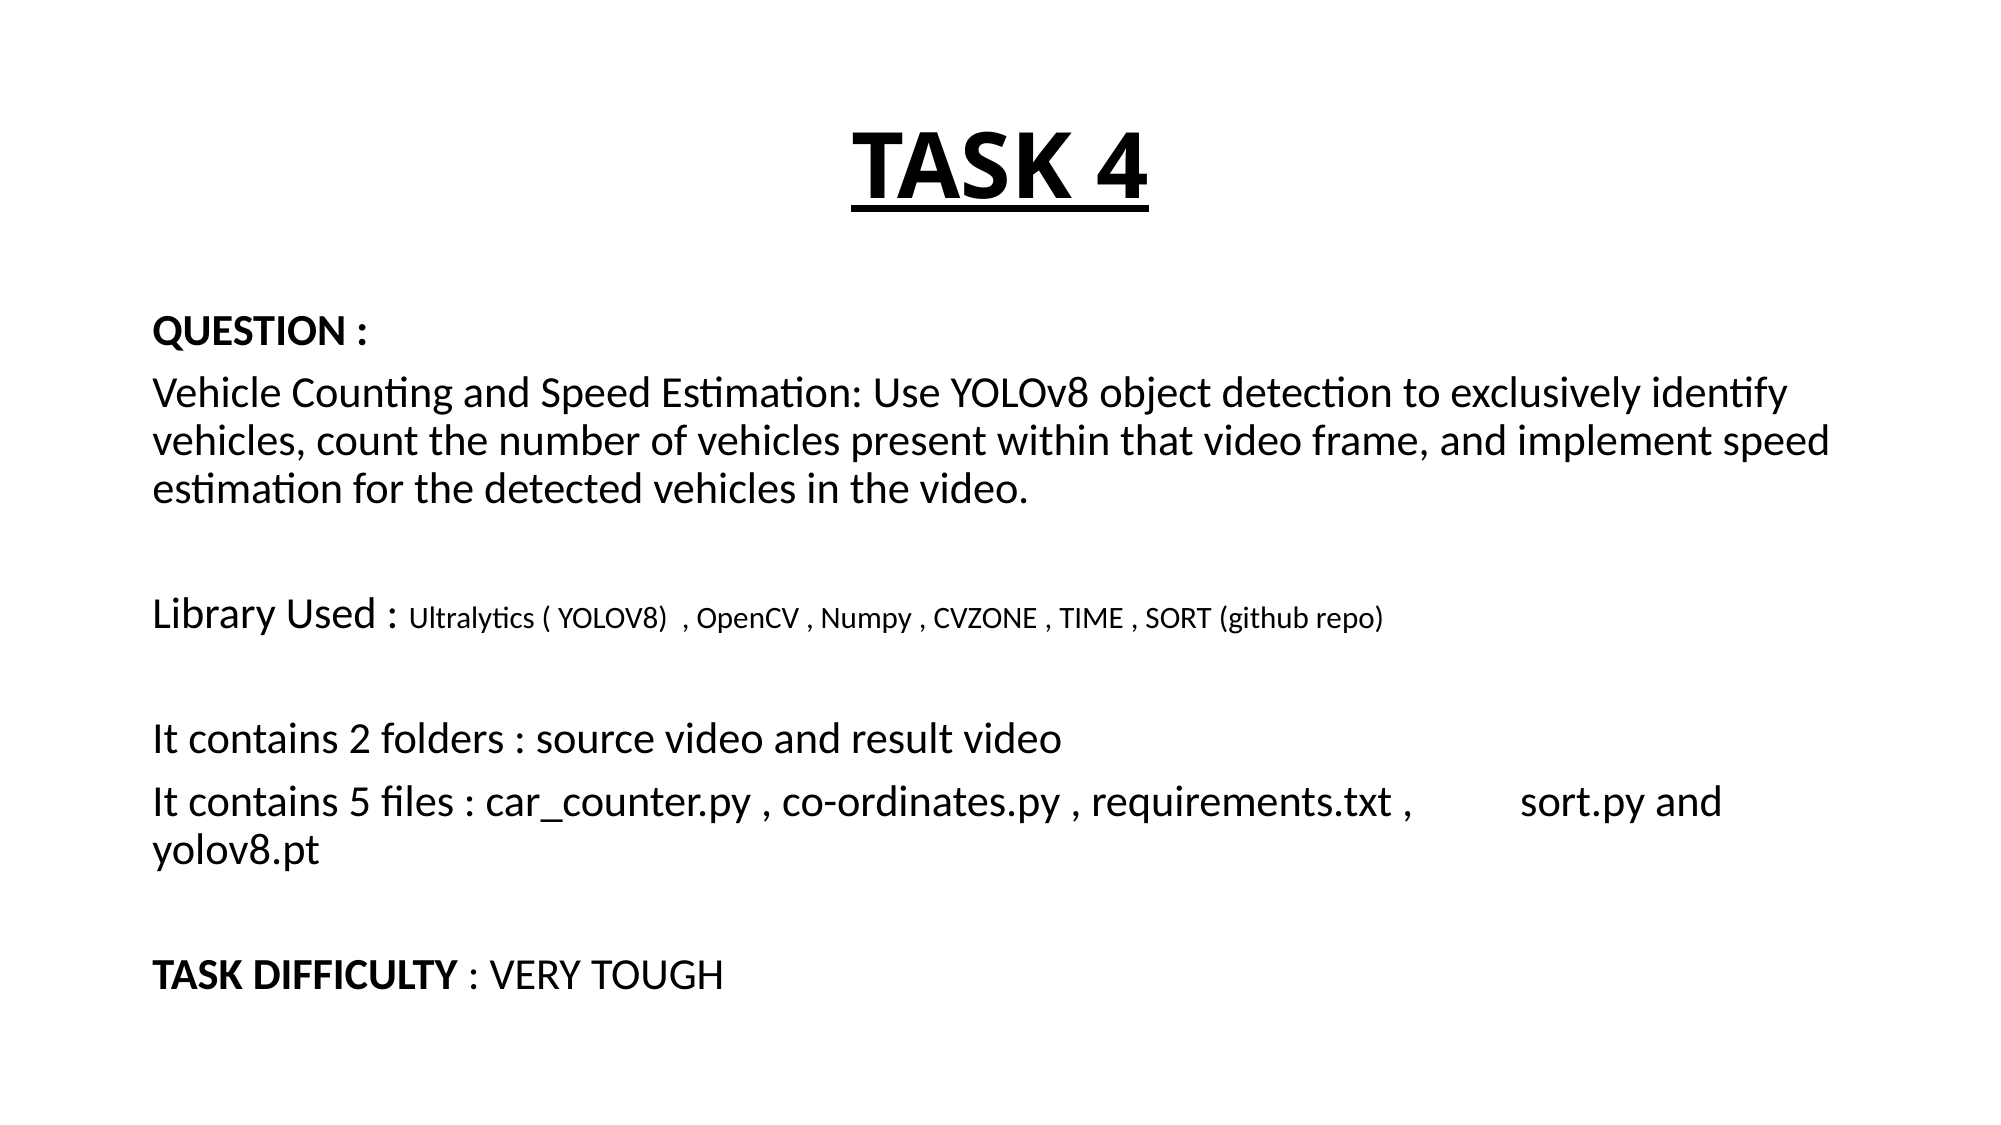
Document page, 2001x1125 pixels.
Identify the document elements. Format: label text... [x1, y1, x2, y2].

title TASK 4 [137, 59, 1863, 278]
list QUESTION : Vehicle Counting and Speed Estimation: Use YOLOv8 object detection to exclusively identify vehicles, count the number of vehicles present within that video frame, and implement speed estimation for the detected vehicles in the video. Library Used : Ultralytics ( YOLOV8) , OpenCV , Numpy , CVZONE , TIME , SORT (github repo) It contains 2 folders : source video and result video It contains 5 files : car_counter.py , co-ordinates.py , requirements.txt , sort.py and yolov8.pt TASK DIFFICULTY : VERY TOUGH [137, 299, 1863, 1014]
